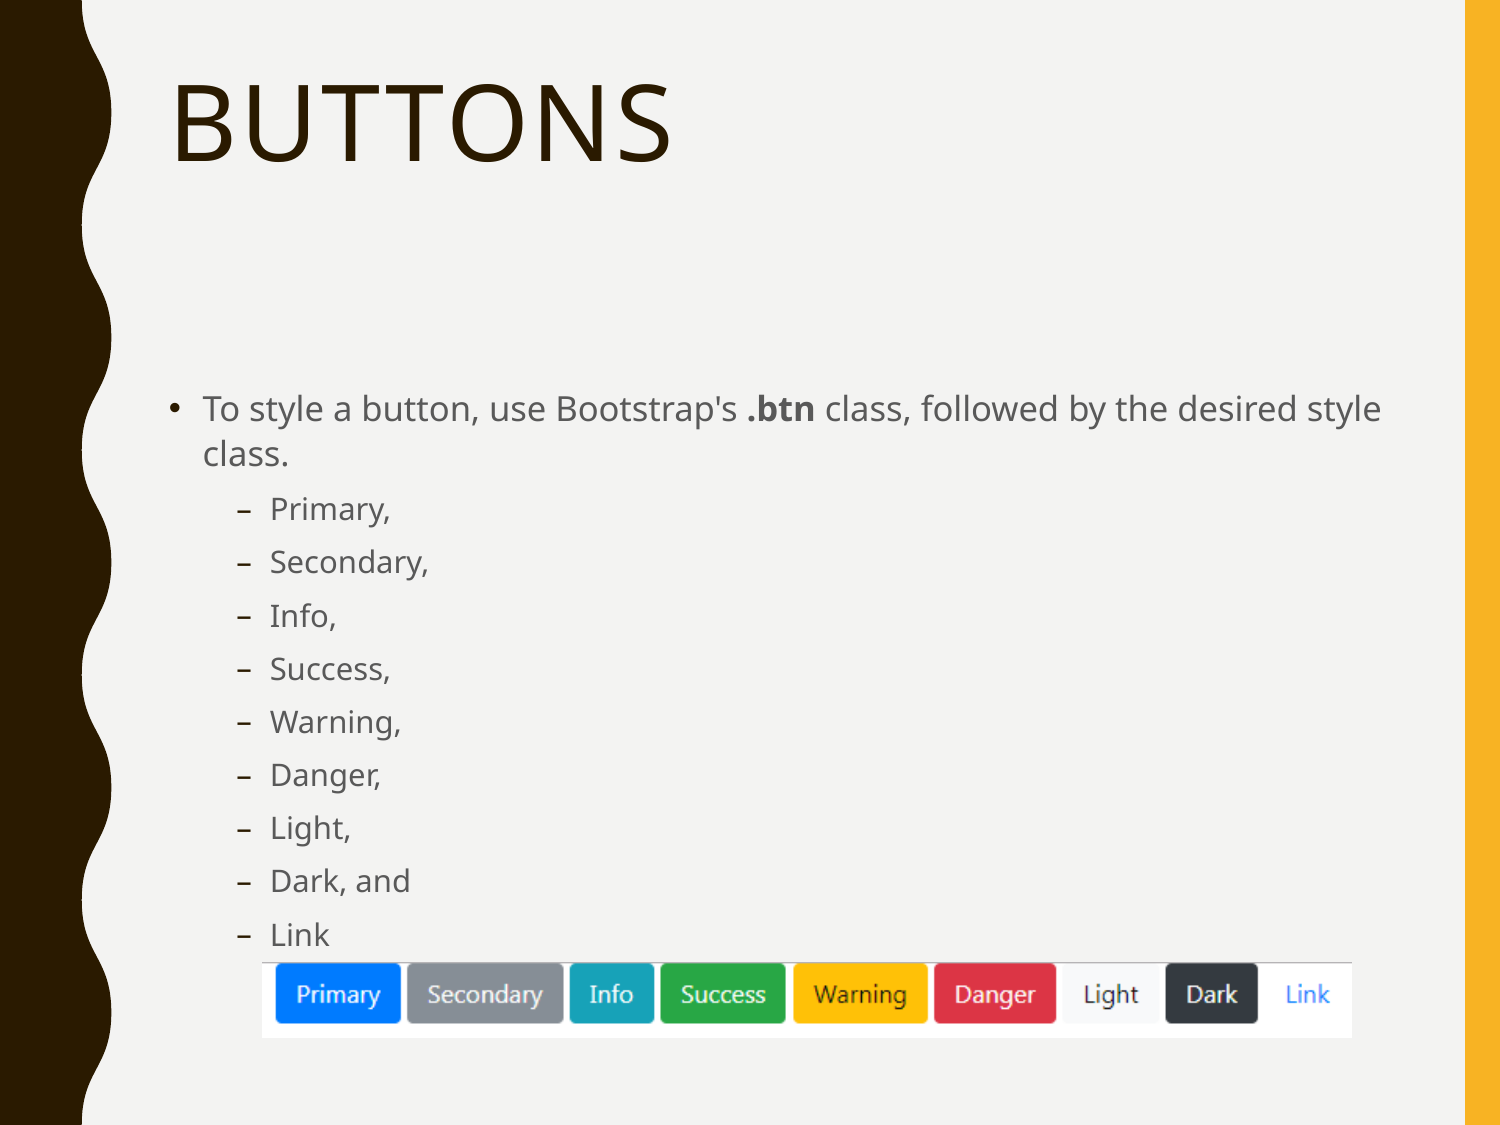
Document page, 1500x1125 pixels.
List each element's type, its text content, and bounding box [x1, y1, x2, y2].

title buttons [154, 62, 1407, 308]
picture [262, 962, 1352, 1038]
list To style a button, use Bootstrap's .btn class, followed by the desired style class. Primary, Secondary, Info, Success, Warning, Danger, Light, Dark, and Link [154, 375, 1407, 965]
